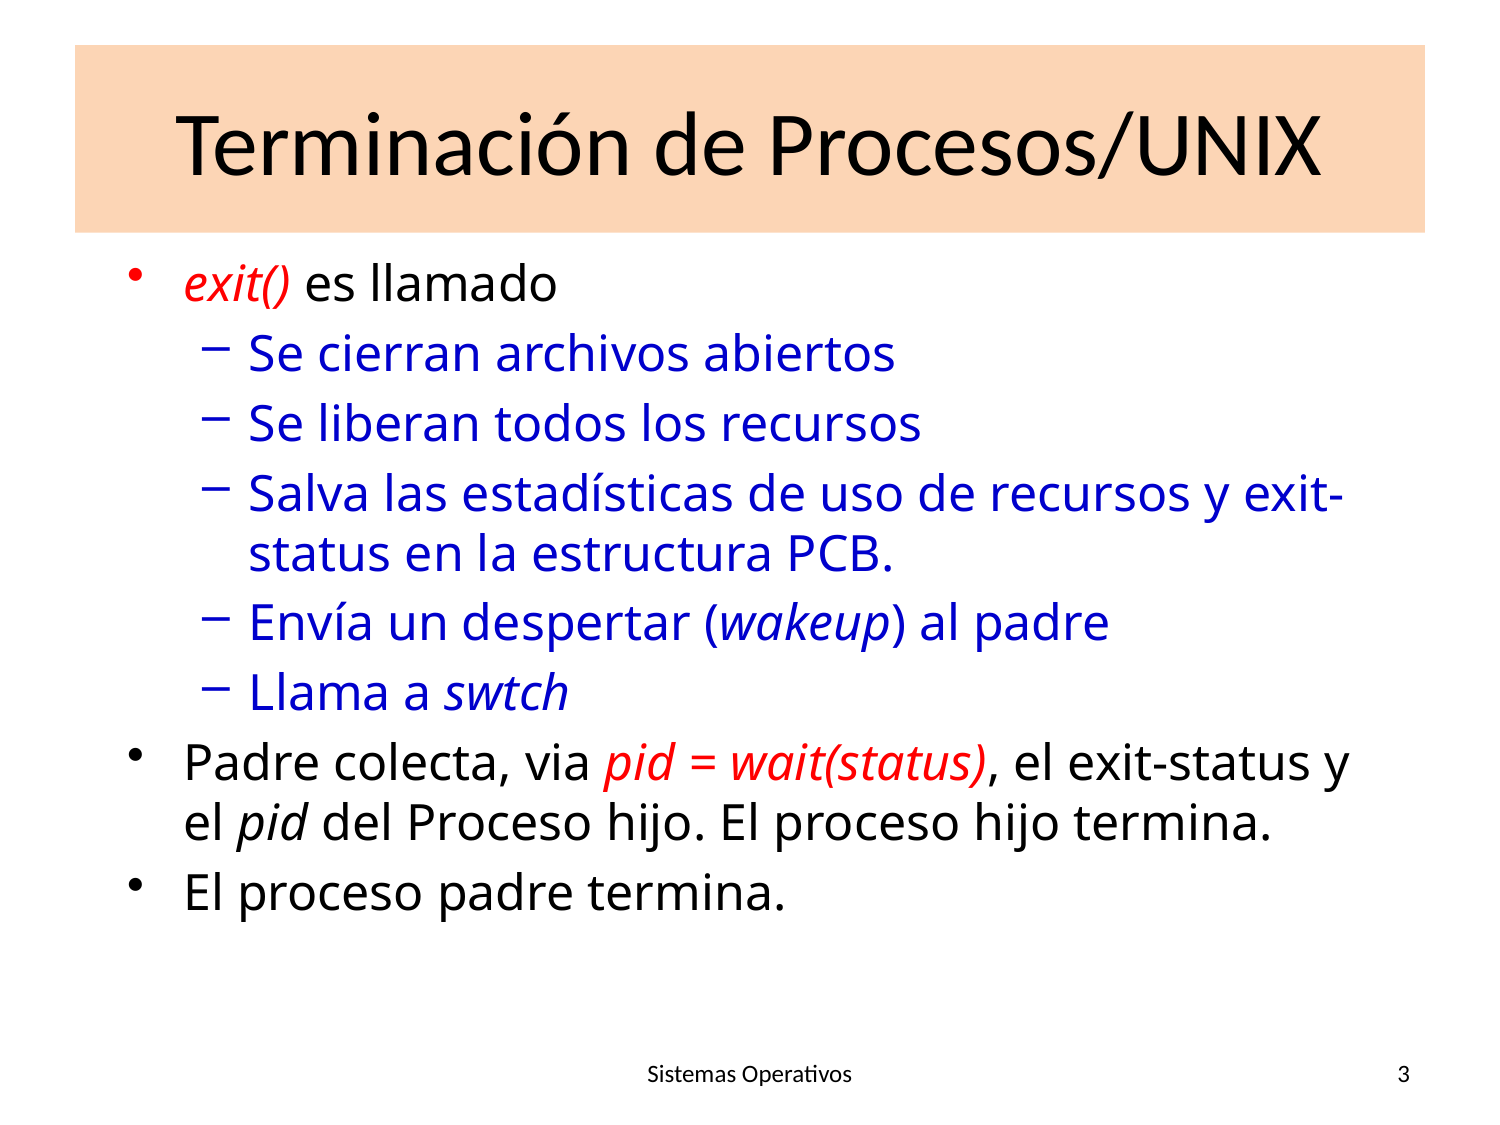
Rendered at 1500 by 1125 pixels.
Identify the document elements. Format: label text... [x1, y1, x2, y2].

text_box exit() es llamado Se cierran archivos abiertos Se liberan todos los recursos Salva las estadísticas de uso de recursos y exit-status en la estructura PCB. Envía un despertar (wakeup) al padre Llama a swtch Padre colecta, via pid = wait(status), el exit-status y el pid del Proceso hijo. El proceso hijo termina. El proceso padre termina. [112, 243, 1388, 1047]
title Terminación de Procesos/UNIX [75, 45, 1425, 233]
slide_number 3 [1074, 1042, 1425, 1103]
footer Sistemas Operativos [512, 1047, 988, 1103]
